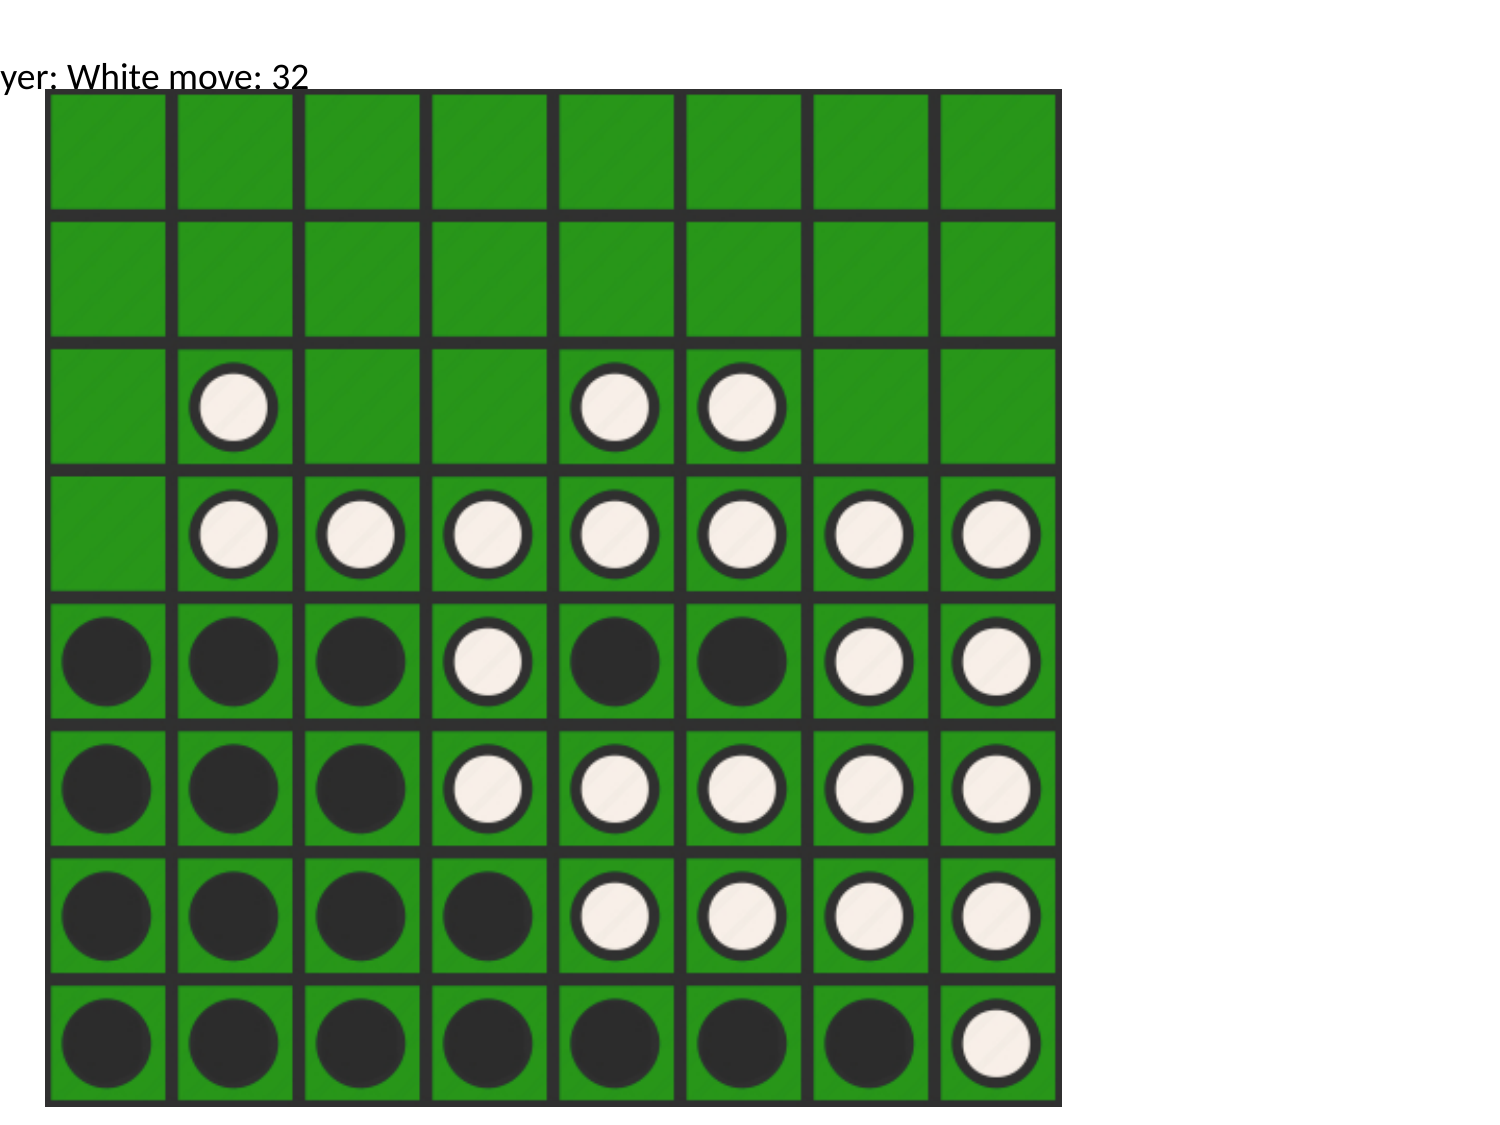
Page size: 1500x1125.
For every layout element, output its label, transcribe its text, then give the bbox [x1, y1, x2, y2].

text_box turn: 38 player: White move: 32 [0, 44, 325, 105]
picture [44, 89, 1062, 1107]
